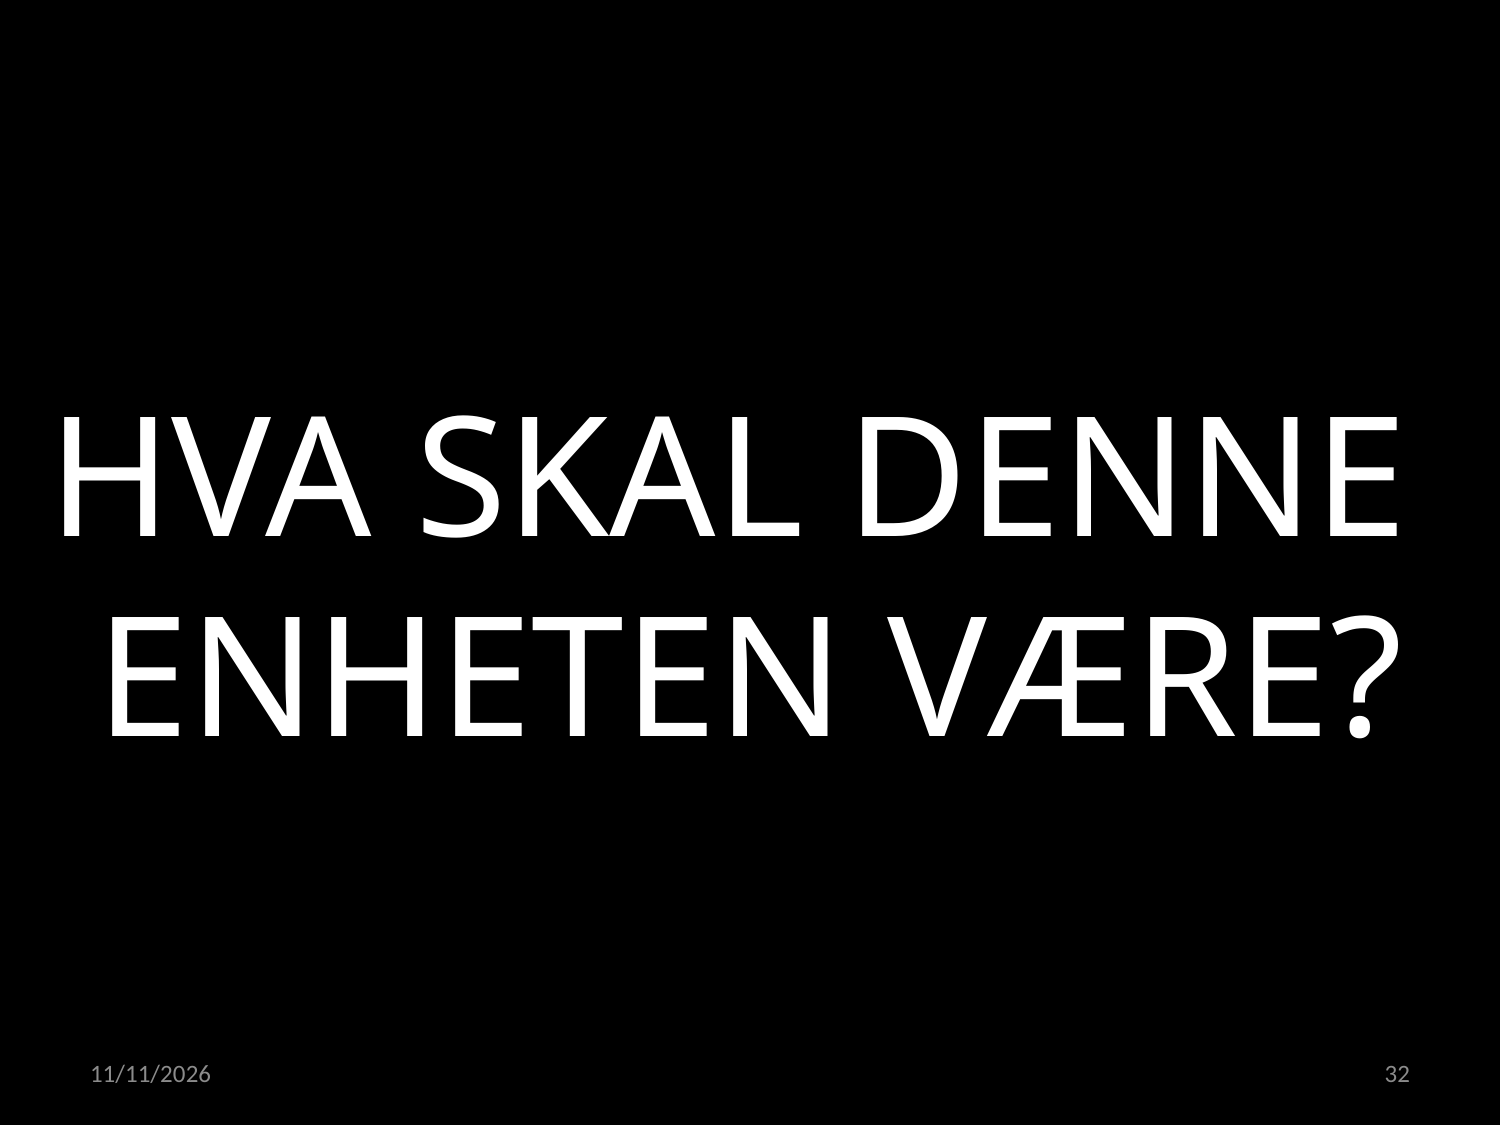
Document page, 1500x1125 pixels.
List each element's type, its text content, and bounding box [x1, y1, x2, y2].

slide_number 32 [1074, 1042, 1425, 1103]
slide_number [75, 1042, 425, 1103]
text_box HVA SKAL DENNE ENHETEN VÆRE? [0, 361, 1500, 464]
